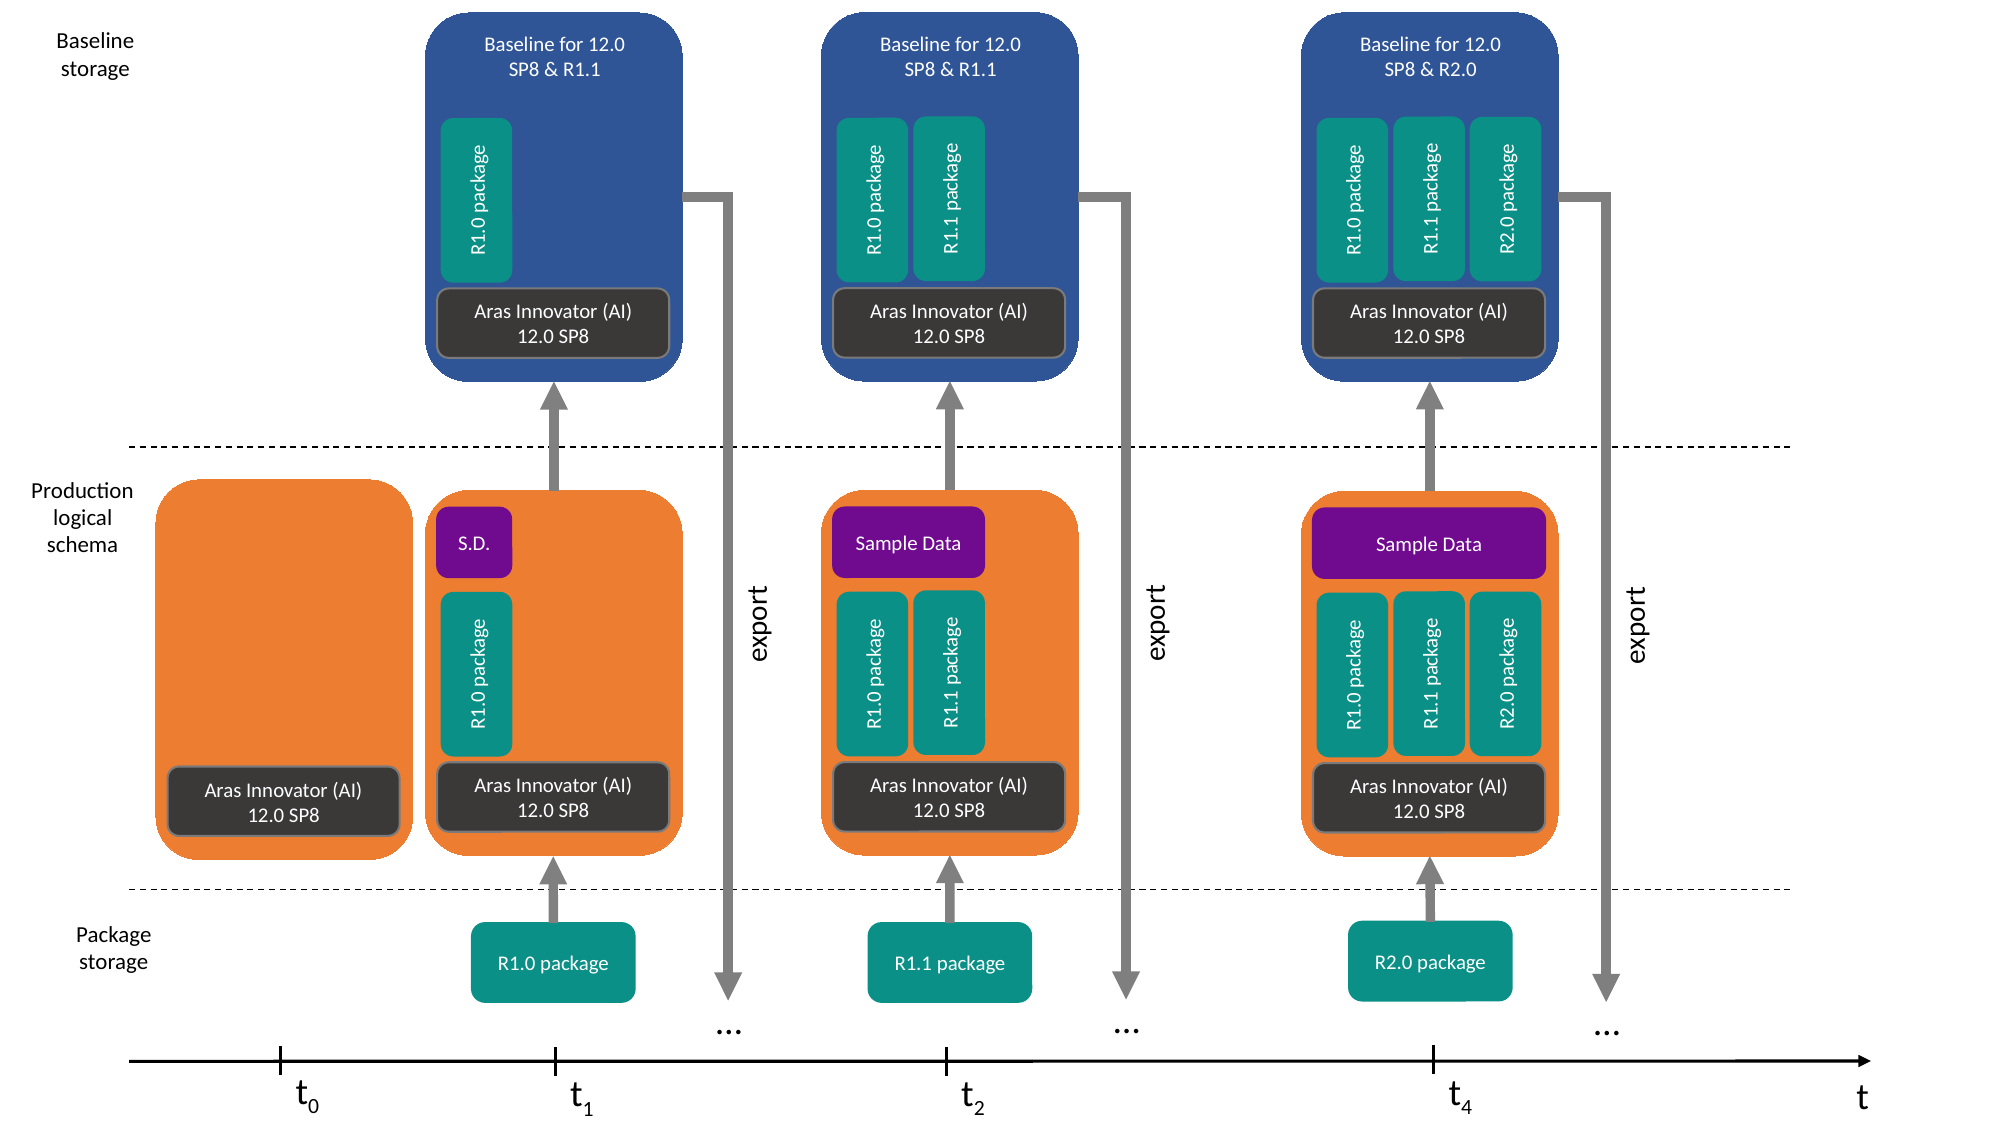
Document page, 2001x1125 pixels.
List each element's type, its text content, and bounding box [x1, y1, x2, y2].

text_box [1301, 12, 1559, 382]
text_box Package storage [41, 912, 186, 982]
text_box Production logical schema [9, 467, 156, 565]
text_box t2 [946, 1062, 1008, 1125]
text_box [821, 490, 1078, 856]
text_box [155, 479, 413, 860]
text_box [821, 12, 1079, 382]
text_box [1078, 196, 1127, 1000]
text_box export [730, 549, 781, 699]
text_box t1 [555, 1062, 617, 1125]
text_box R2.0 package [1348, 920, 1513, 1002]
text_box … [701, 989, 763, 1049]
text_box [425, 490, 682, 856]
text_box t [1841, 1064, 1890, 1125]
text_box … [1099, 988, 1161, 1048]
text_box export [1608, 550, 1659, 701]
text_box … [1579, 990, 1641, 1051]
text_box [1558, 197, 1607, 1002]
text_box Baseline storage [23, 18, 168, 88]
text_box R1.0 package [470, 922, 636, 1003]
text_box export [1128, 548, 1178, 698]
text_box t0 [280, 1062, 342, 1125]
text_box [682, 197, 729, 1001]
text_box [1301, 491, 1558, 857]
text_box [425, 12, 683, 382]
text_box t4 [1433, 1062, 1508, 1125]
text_box R1.1 package [867, 922, 1033, 1003]
